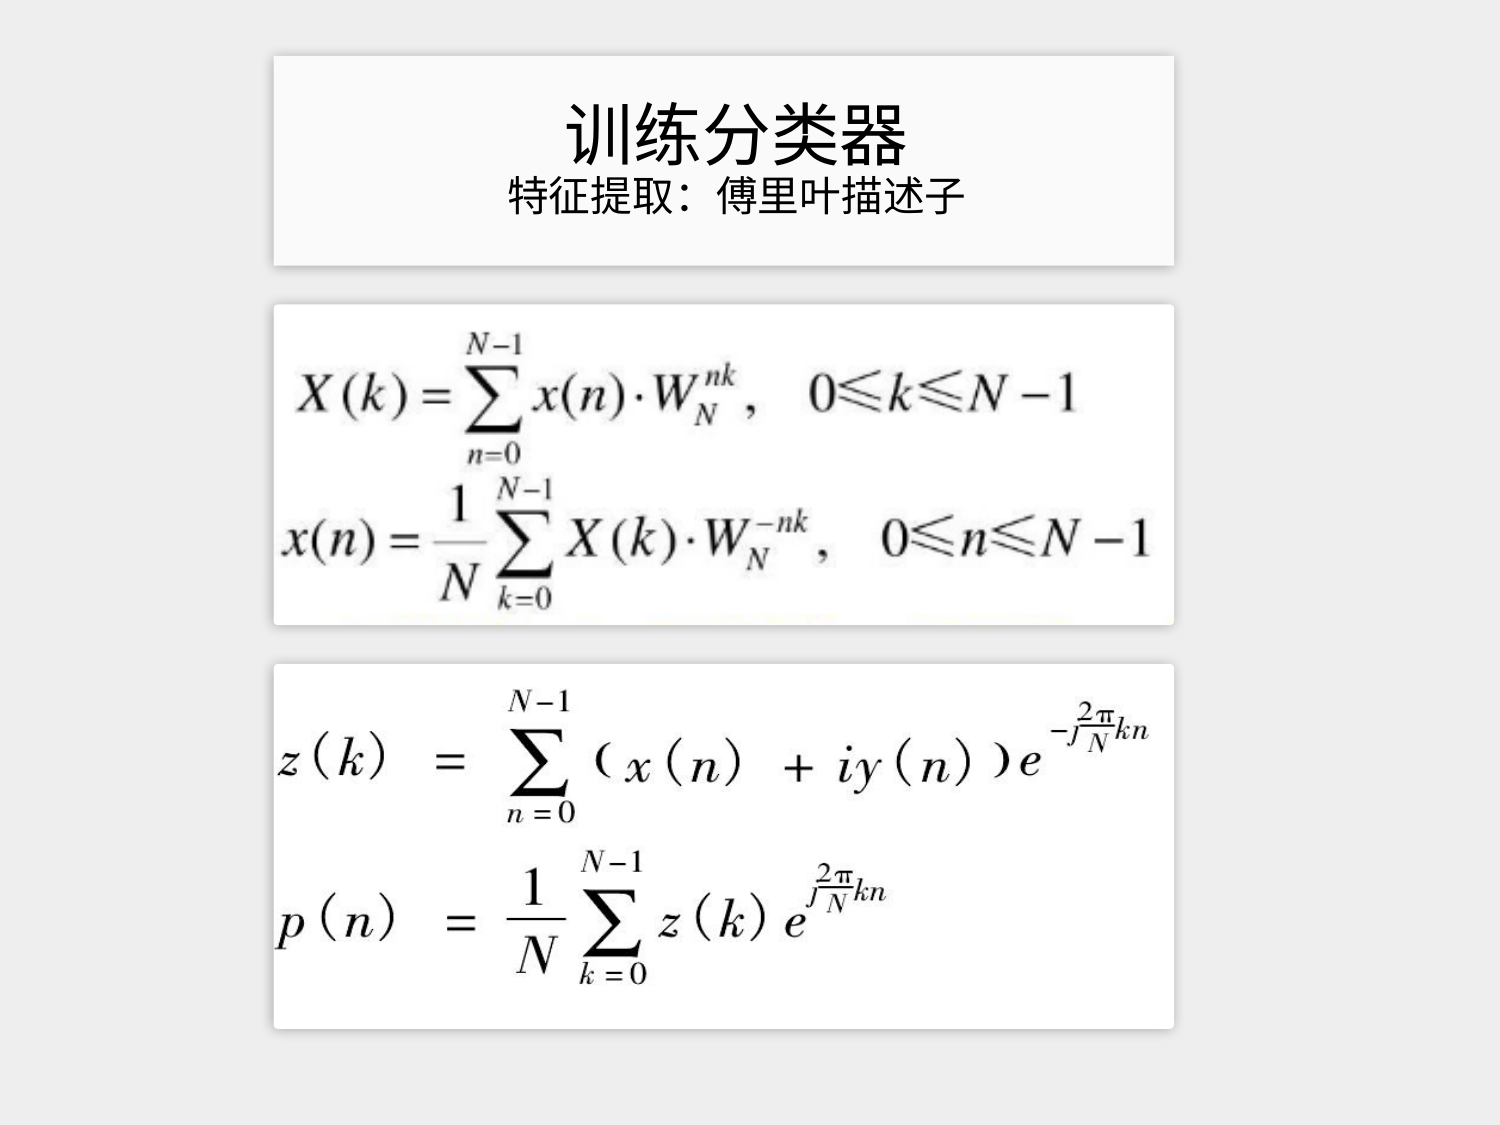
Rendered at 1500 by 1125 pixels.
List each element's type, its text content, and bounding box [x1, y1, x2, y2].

picture [273, 304, 1175, 626]
title 训练分类器 特征提取：傅里叶描述子 [273, 55, 1175, 266]
picture [273, 663, 1175, 1030]
